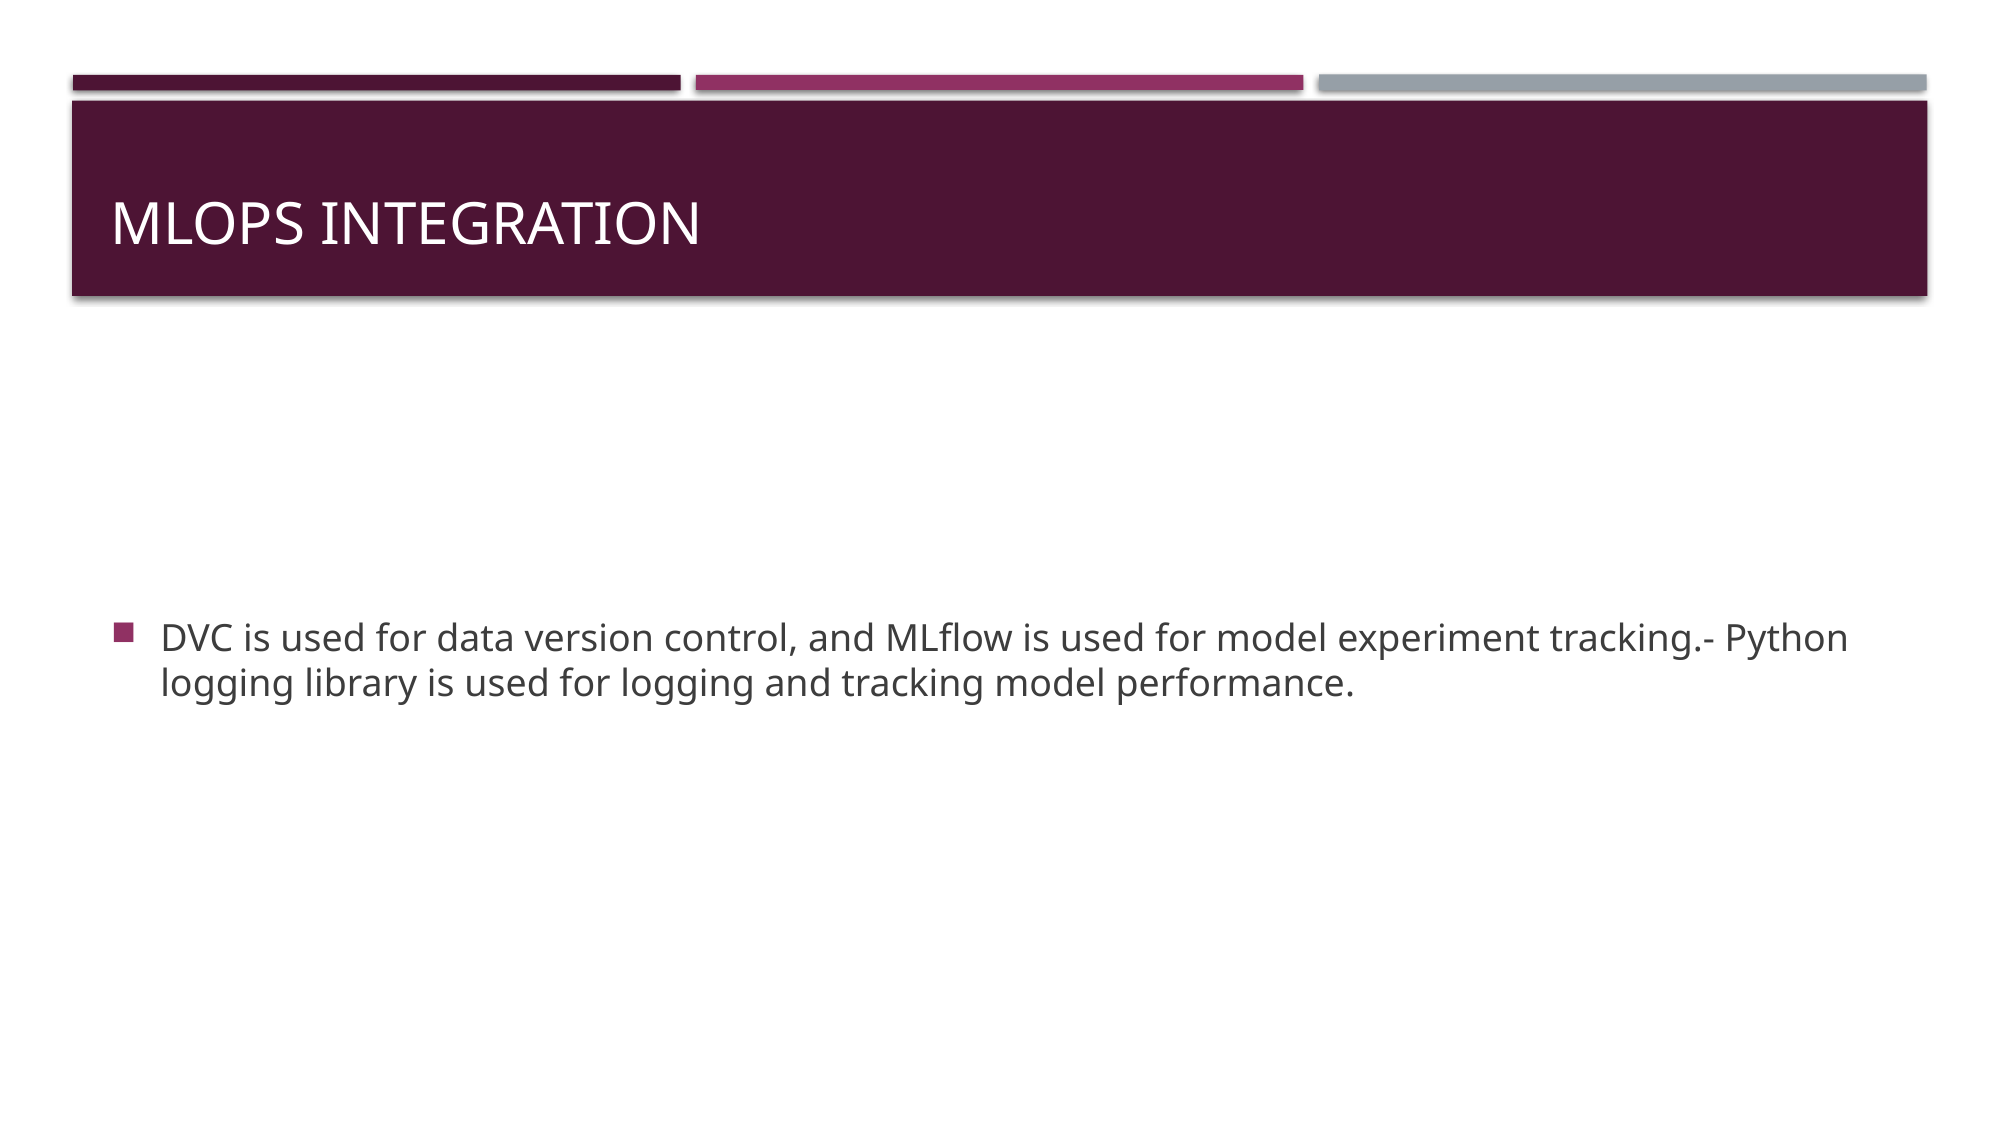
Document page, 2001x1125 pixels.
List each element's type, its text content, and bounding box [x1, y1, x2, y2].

title MLOps Integration [95, 97, 1905, 264]
list DVC is used for data version control, and MLflow is used for model experiment tracking.- Python logging library is used for logging and tracking model performance. [95, 357, 1905, 962]
